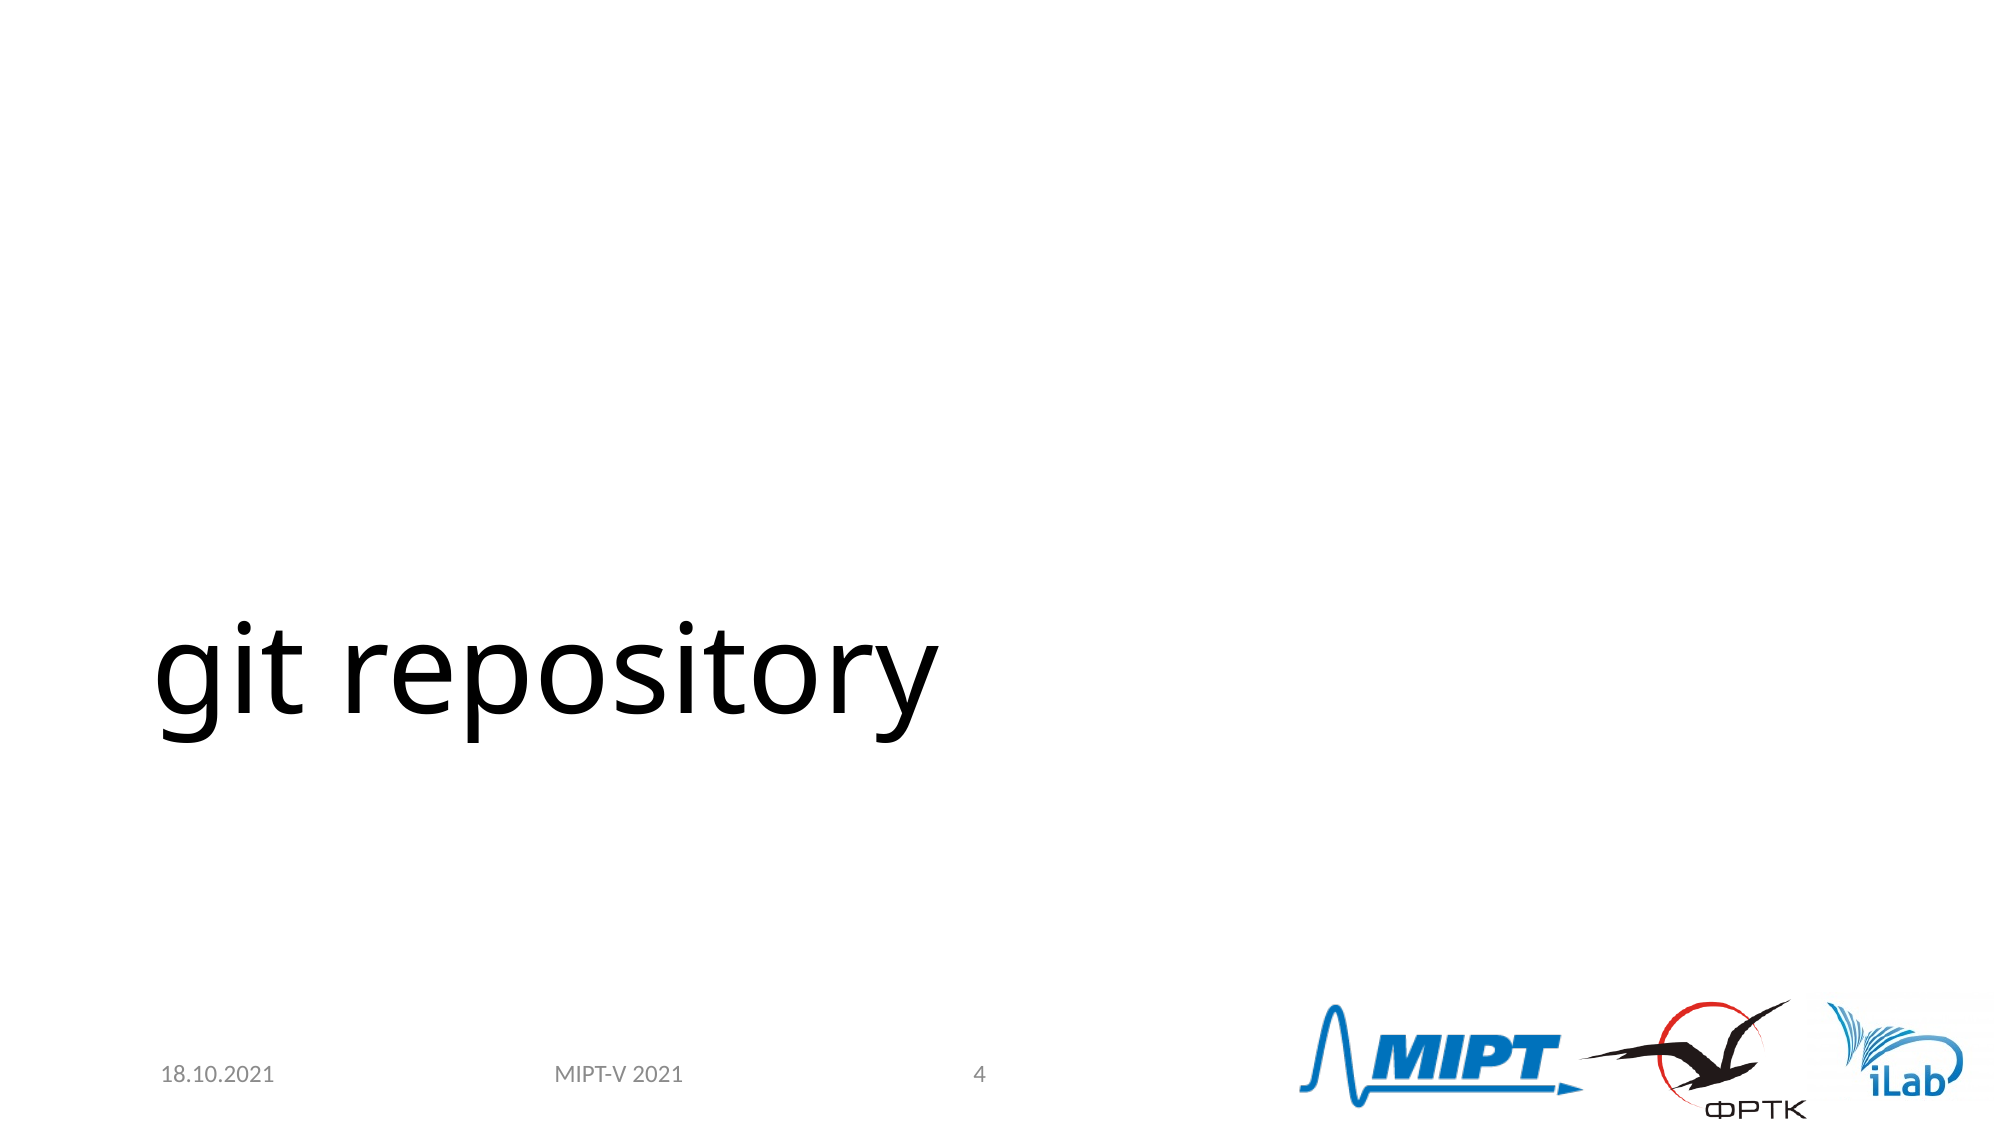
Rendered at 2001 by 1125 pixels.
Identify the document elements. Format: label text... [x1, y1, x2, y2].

footer MIPT-V 2021 [500, 1042, 738, 1103]
title git repository [136, 280, 1862, 749]
picture [1219, 987, 1994, 1119]
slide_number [137, 1042, 298, 1103]
